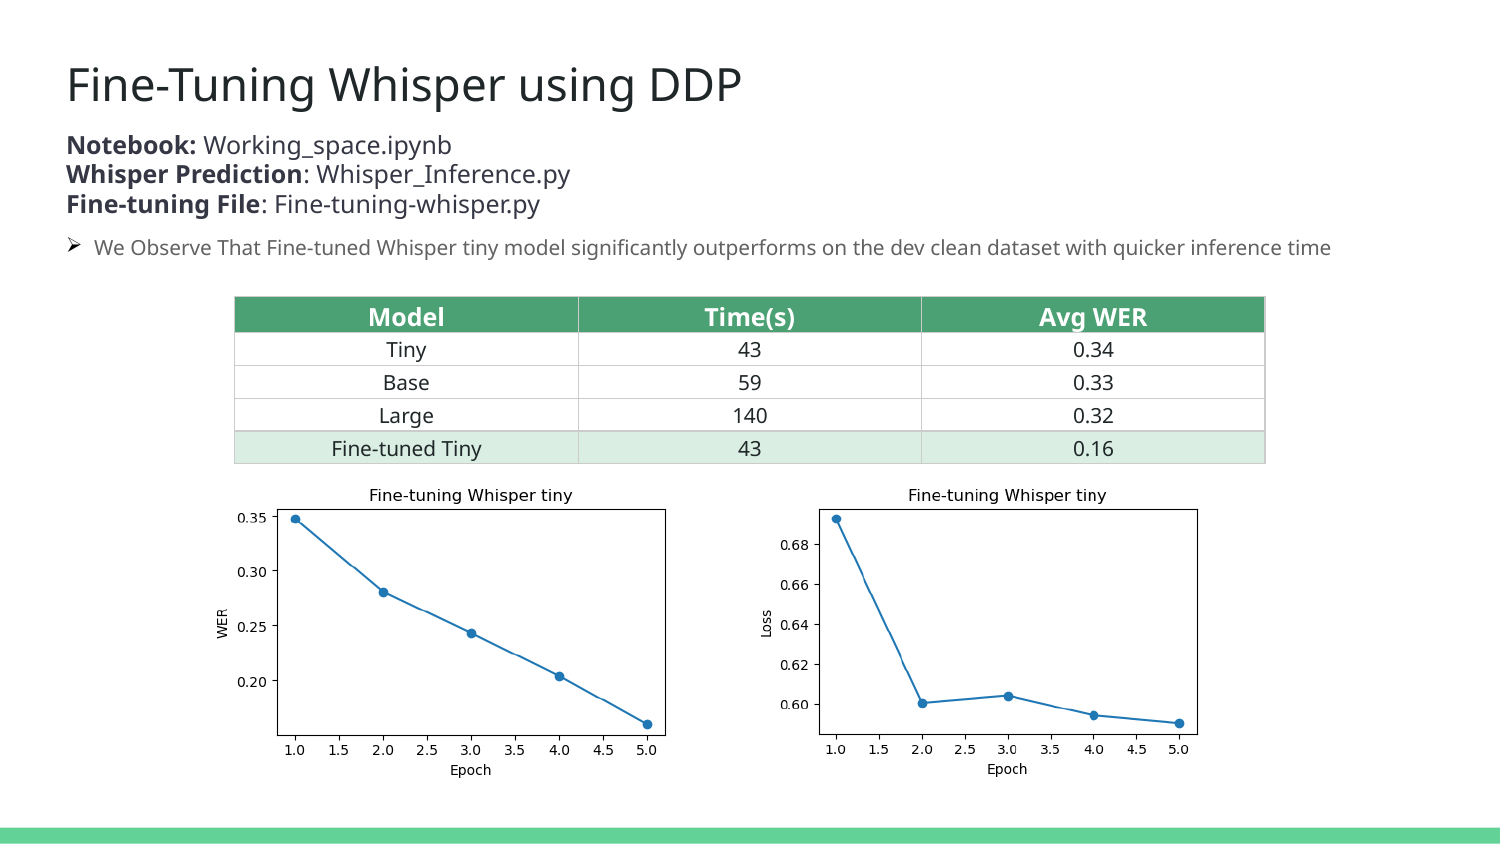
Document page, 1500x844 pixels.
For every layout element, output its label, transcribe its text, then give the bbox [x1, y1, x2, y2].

table_cell 43 [579, 432, 921, 463]
title Fine-Tuning Whisper using DDP [51, 41, 1449, 136]
table_cell 59 [579, 366, 921, 398]
text_box We Observe That Fine-tuned Whisper tiny model significantly outperforms on the dev clean dataset with quicker inference time [51, 227, 1404, 268]
picture [750, 479, 1206, 785]
table_cell Large [235, 399, 578, 430]
table_cell 0.33 [922, 366, 1264, 398]
table_cell 0.34 [922, 333, 1264, 365]
table_header Time(s) [579, 297, 921, 332]
table_cell Tiny [235, 333, 578, 365]
text_box Notebook: Working_space.ipynb Whisper Prediction: Whisper_Inference.py Fine-tuning File: Fine-tuning-whisper.py [51, 121, 595, 227]
table_cell 0.16 [922, 432, 1264, 463]
table_header Model [235, 297, 578, 332]
table_header Avg WER [922, 297, 1264, 332]
table_cell 0.32 [922, 399, 1264, 430]
table_cell Fine-tuned Tiny [235, 432, 578, 463]
table_cell Base [235, 366, 578, 398]
table_cell 43 [579, 333, 921, 365]
picture [207, 479, 675, 786]
table_cell 140 [579, 399, 921, 430]
